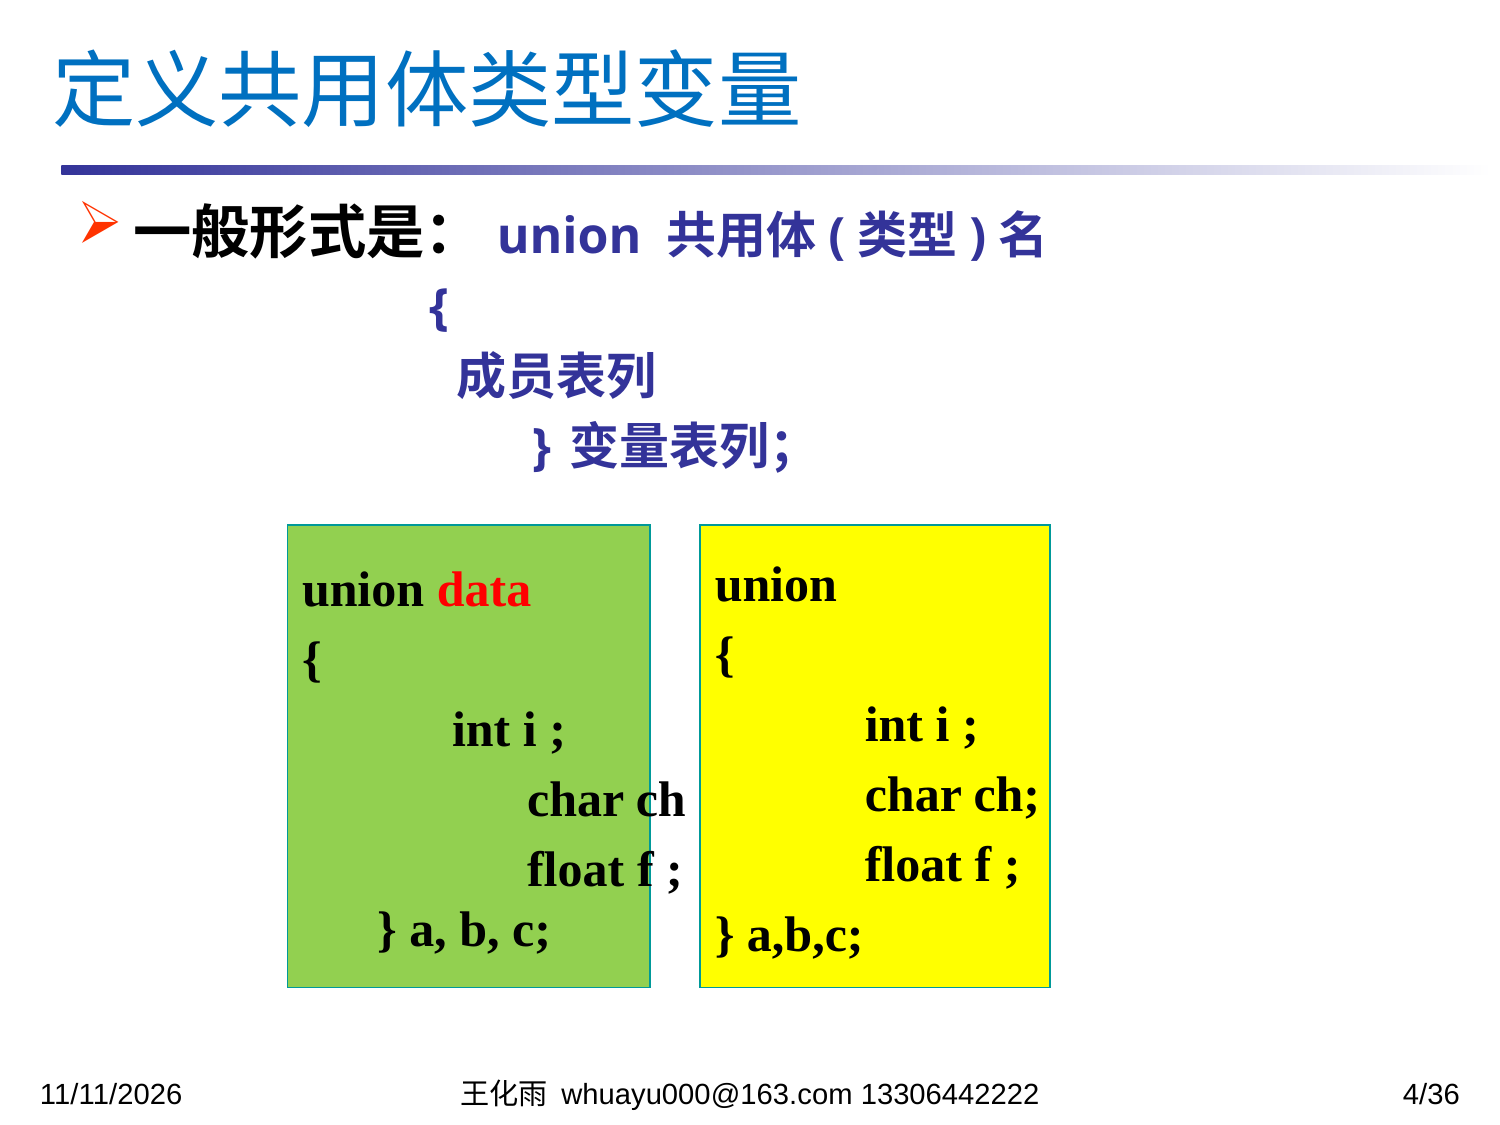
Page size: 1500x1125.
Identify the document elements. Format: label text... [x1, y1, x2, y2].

text_box union data { int i ; char ch ; float f ; } a, b, c; [287, 524, 650, 988]
text_box union { int i ; char ch; float f ; } a,b,c; [699, 524, 1050, 988]
footer 王化雨 whuayu000@163.com 13306442222 [387, 1074, 1113, 1103]
text_box 一般形式是：union 共用体(类型)名 { 成员表列 }变量表列； [62, 187, 1464, 1000]
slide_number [24, 1074, 376, 1103]
text_box 定义共用体类型变量 [37, 24, 1439, 150]
slide_number 4/36 [1187, 1074, 1476, 1103]
